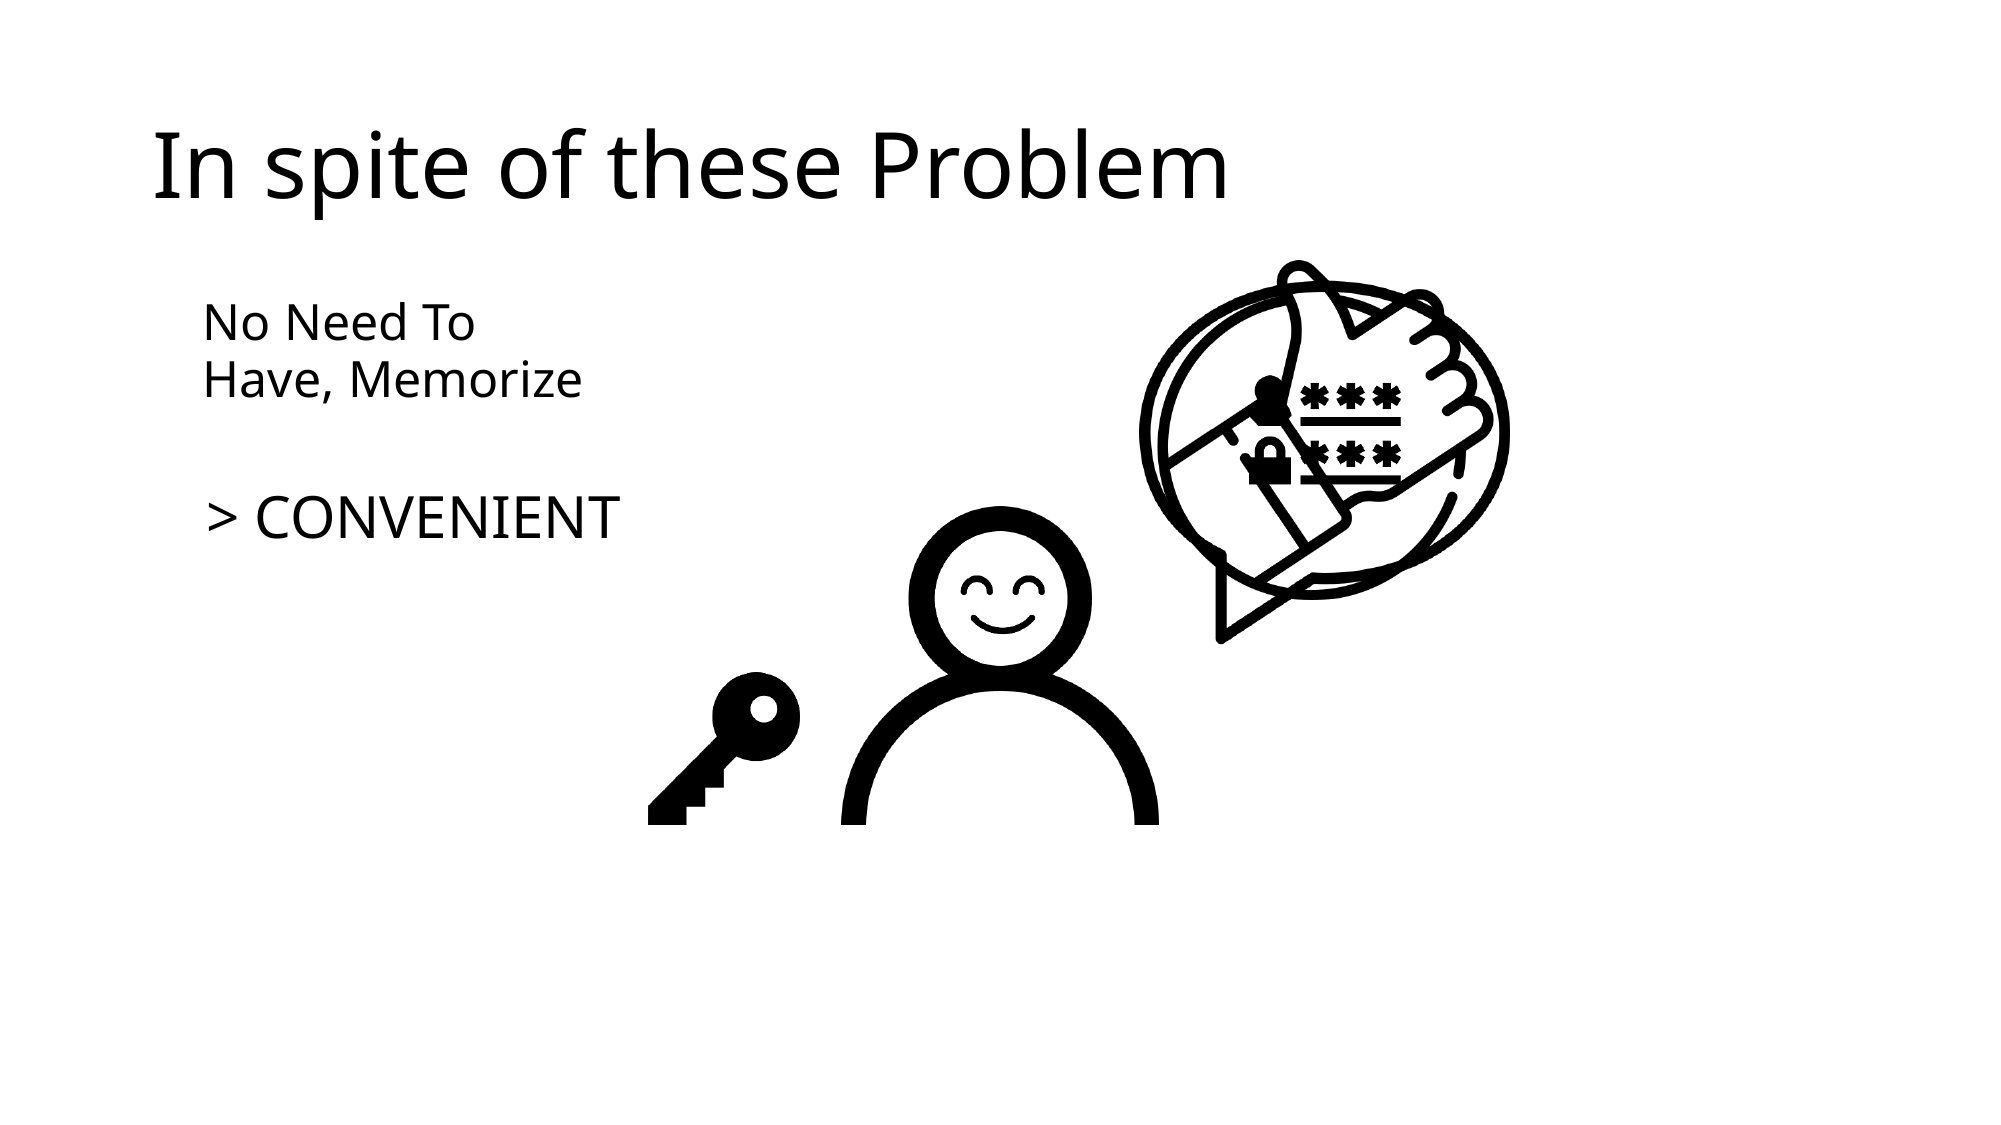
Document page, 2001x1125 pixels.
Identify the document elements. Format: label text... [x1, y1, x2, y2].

picture [1154, 260, 1495, 600]
title In spite of these Problem [137, 59, 1863, 278]
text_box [1139, 277, 1510, 647]
text_box No Need To [188, 283, 689, 339]
text_box Have, Memorize [188, 339, 689, 415]
picture [841, 506, 1159, 825]
text_box > CONVENIENT [191, 472, 692, 618]
picture [648, 672, 800, 825]
